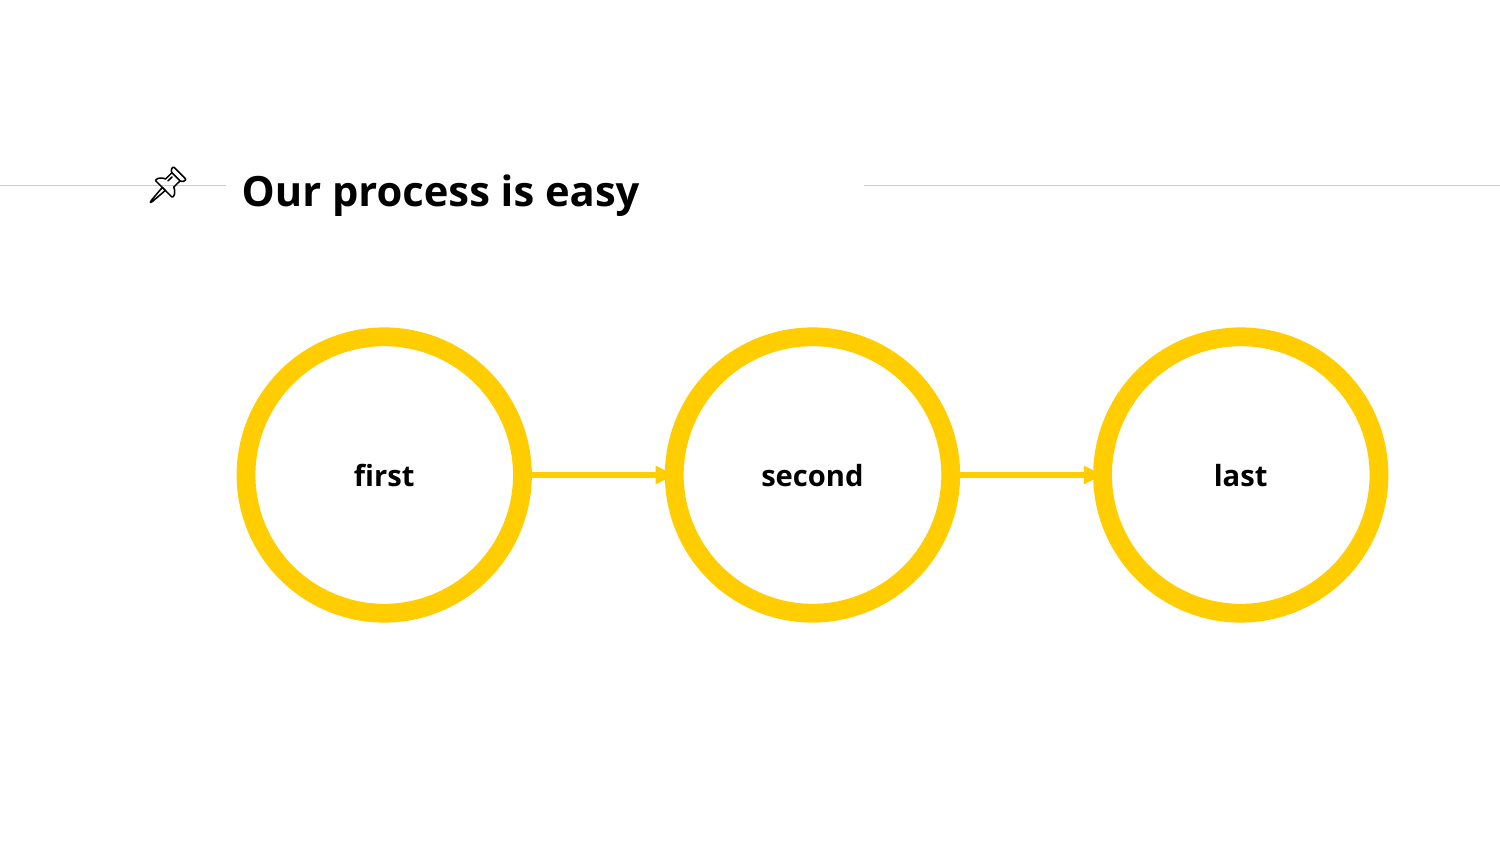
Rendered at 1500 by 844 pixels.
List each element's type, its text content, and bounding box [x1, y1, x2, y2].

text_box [150, 166, 186, 203]
text_box second [674, 336, 951, 614]
title Our process is easy [226, 153, 863, 226]
text_box first [246, 336, 523, 614]
text_box last [1102, 336, 1379, 614]
